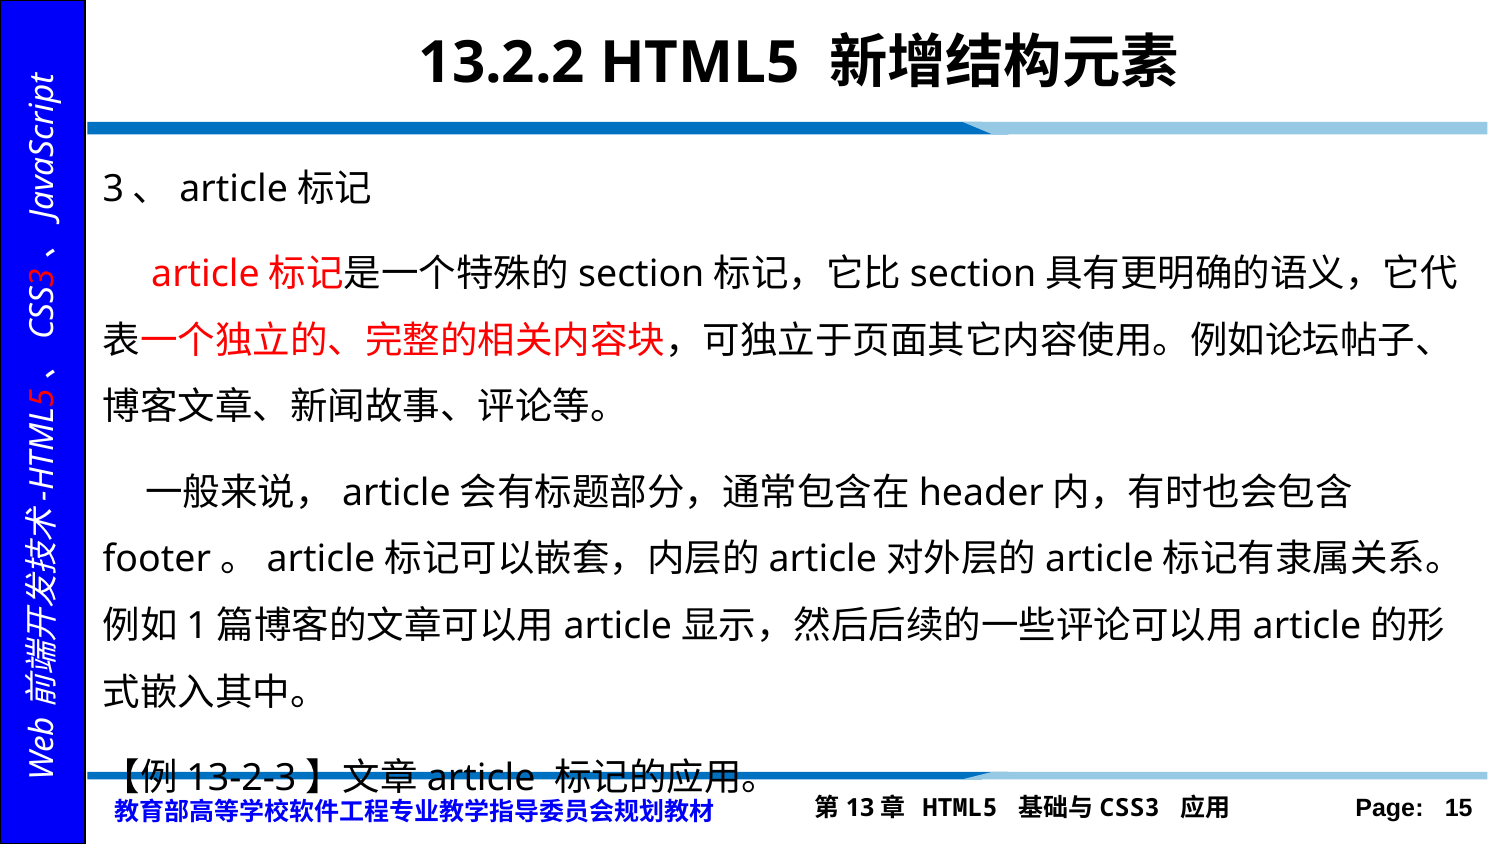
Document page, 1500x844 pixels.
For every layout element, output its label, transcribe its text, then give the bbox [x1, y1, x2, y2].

list 3、article标记 article标记是一个特殊的section标记，它比section具有更明确的语义，它代表一个独立的、完整的相关内容块，可独立于页面其它内容使用。例如论坛帖子、博客文章、新闻故事、评论等。 一般来说，article会有标题部分，通常包含在header内，有时也会包含footer。article标记可以嵌套，内层的article对外层的article标记有隶属关系。例如1篇博客的文章可以用article显示，然后后续的一些评论可以用article的形式嵌入其中。 【例13-2-3】文章article 标记的应用。 [86, 133, 1484, 773]
title 13.2.2 HTML5 新增结构元素 [161, 11, 1436, 106]
